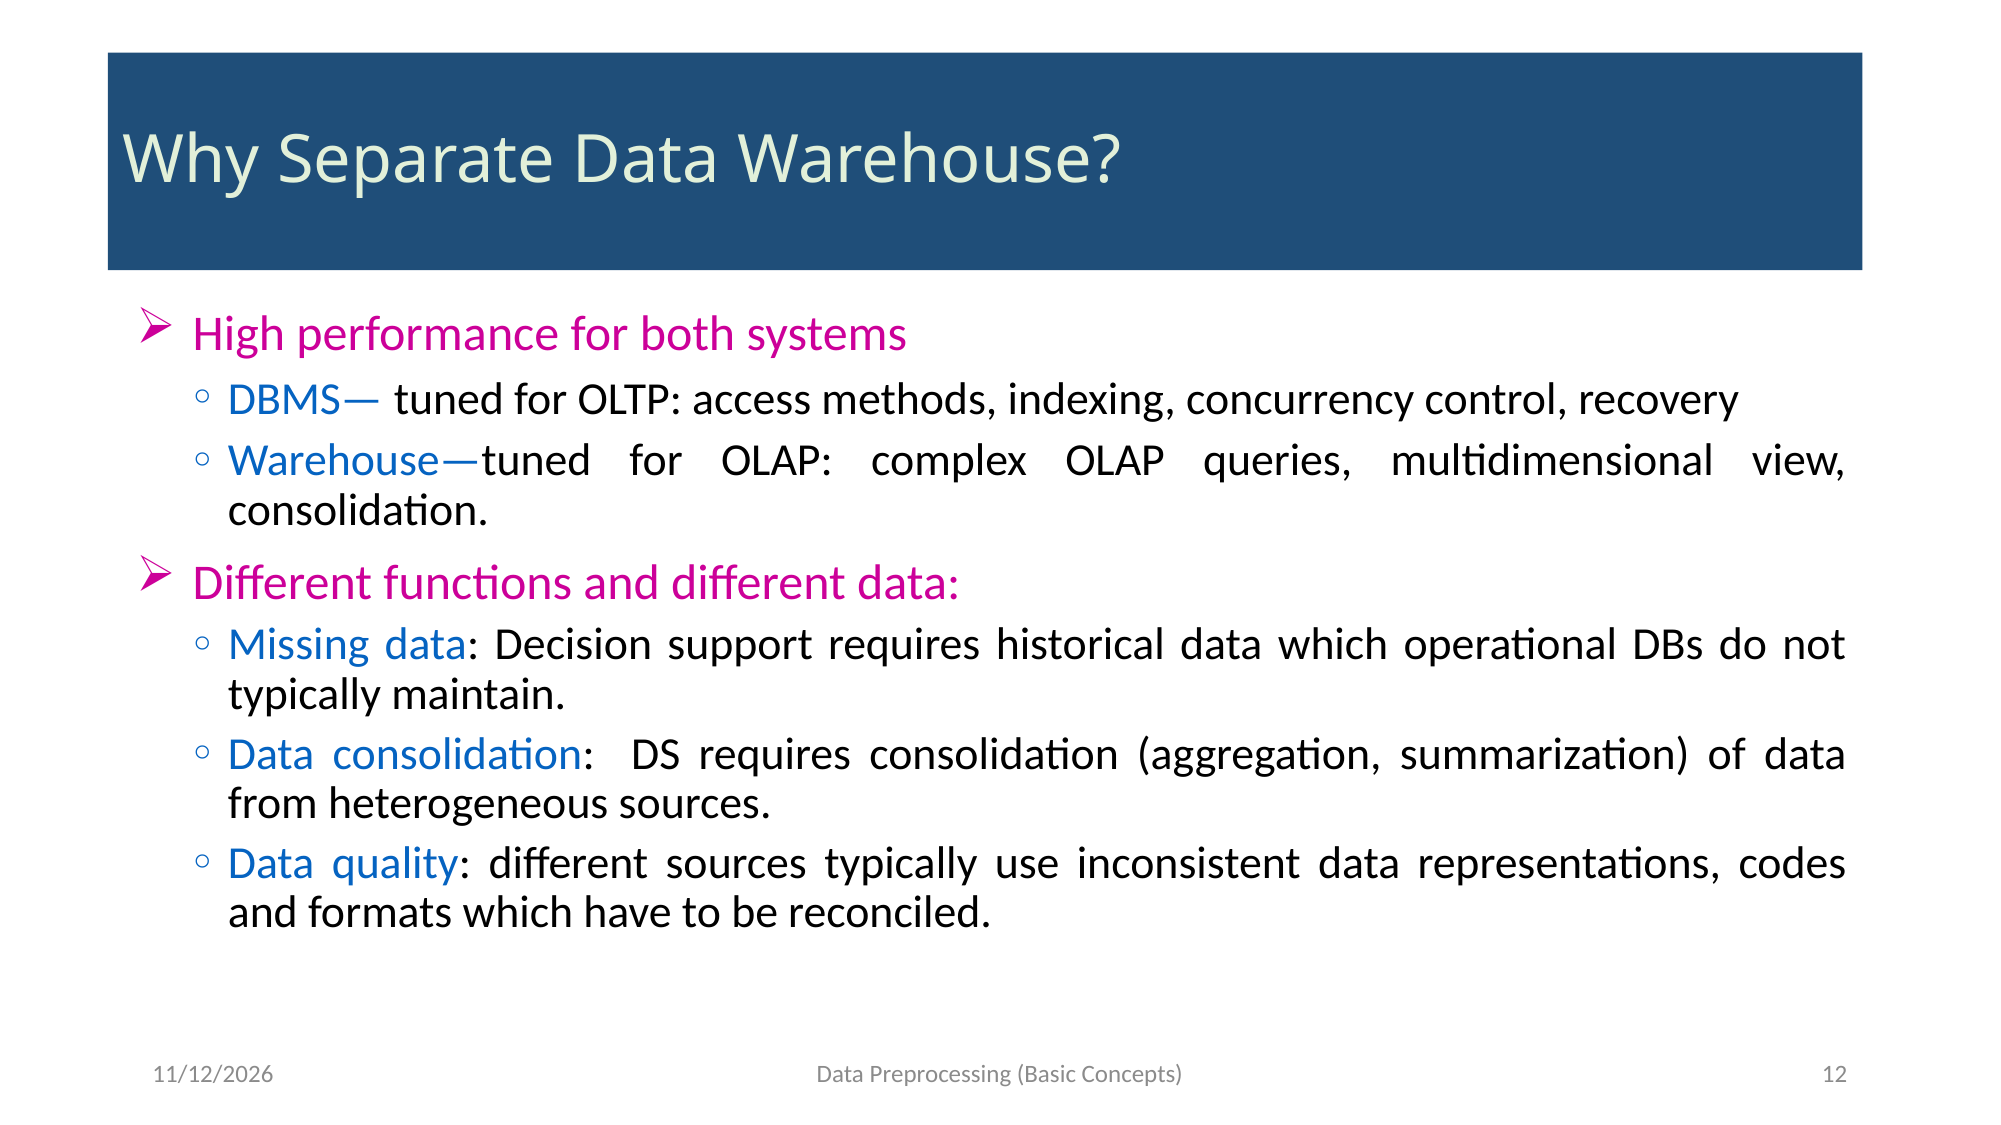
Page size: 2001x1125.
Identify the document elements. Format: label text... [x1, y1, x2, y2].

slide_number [137, 1042, 588, 1103]
slide_number 12 [1412, 1042, 1863, 1103]
title Why Separate Data Warehouse? [107, 52, 1863, 271]
footer Data Preprocessing (Basic Concepts) [662, 1042, 1338, 1103]
list High performance for both systems DBMS— tuned for OLTP: access methods, indexing, concurrency control, recovery Warehouse—tuned for OLAP: complex OLAP queries, multidimensional view, consolidation. Different functions and different data: Missing data: Decision support requires historical data which operational DBs do not typically maintain. Data consolidation: DS requires consolidation (aggregation, summarization) of data from heterogeneous sources. Data quality: different sources typically use inconsistent data representations, codes and formats which have to be reconciled. [107, 299, 1863, 1014]
